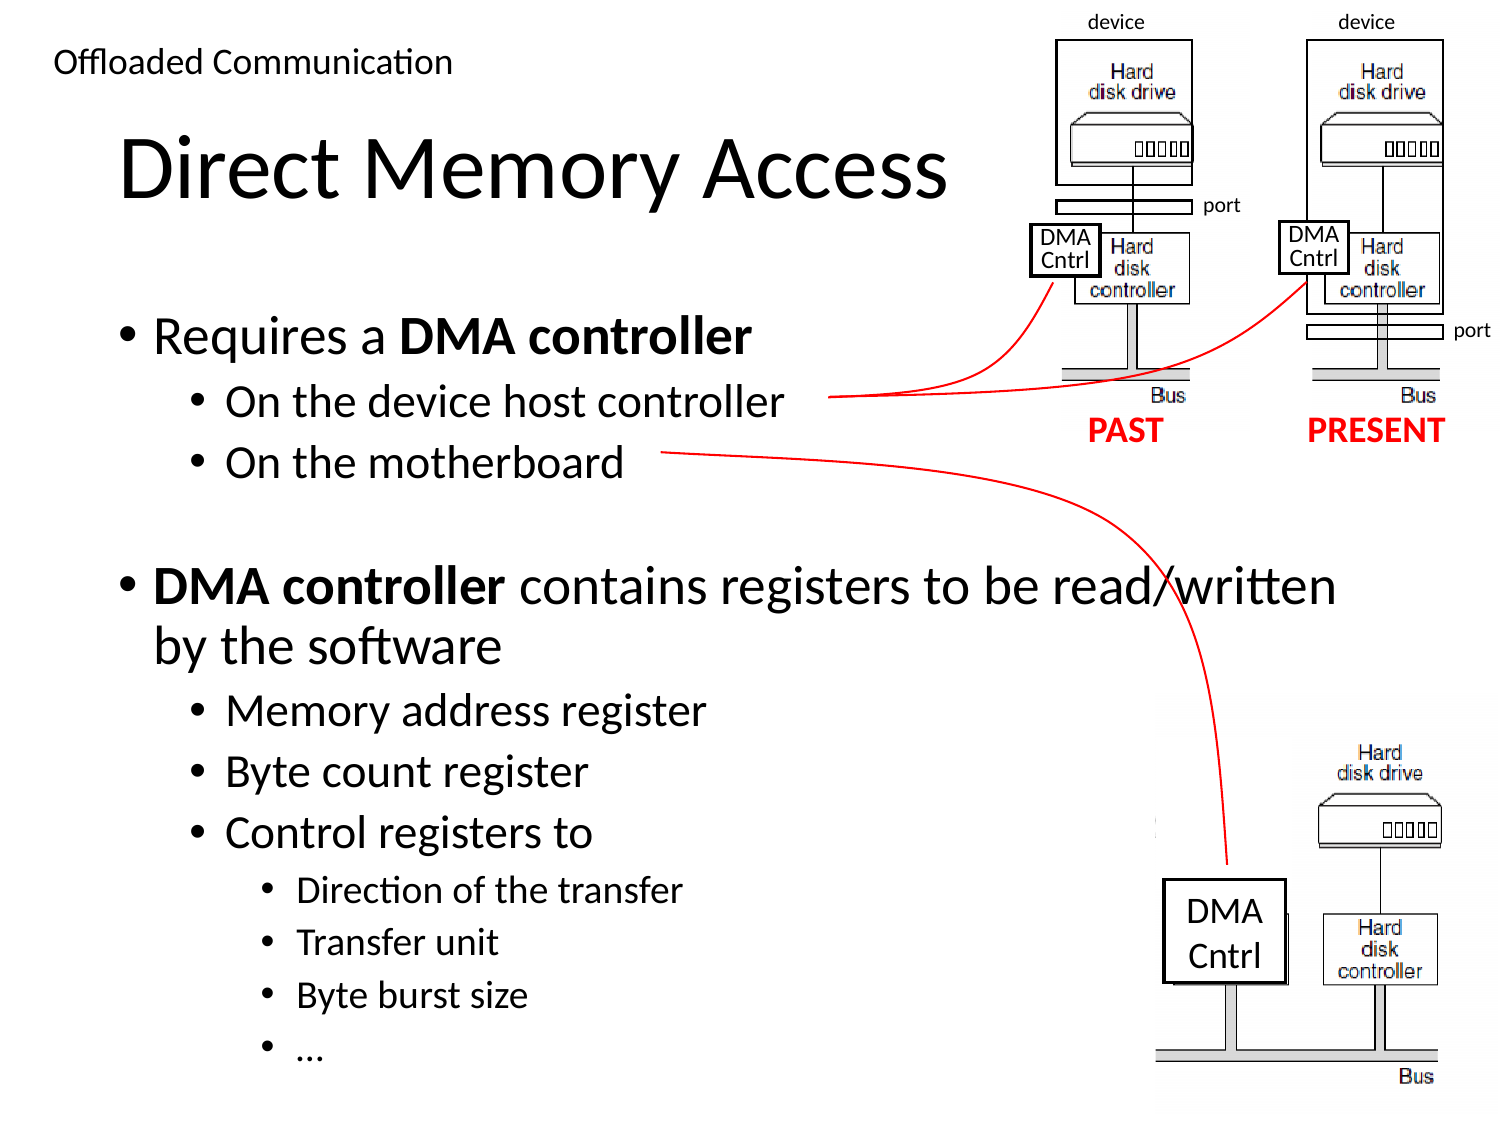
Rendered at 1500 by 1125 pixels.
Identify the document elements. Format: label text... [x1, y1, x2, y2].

list Requires a DMA controller On the device host controller On the motherboard DMA controller contains registers to be read/written by the software Memory address register Byte count register Control registers to Direction of the transfer Transfer unit Byte burst size … [103, 299, 655, 1084]
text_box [660, 0, 1500, 1114]
title Direct Memory Access [103, 59, 655, 278]
text_box Offloaded Communication [38, 29, 475, 91]
